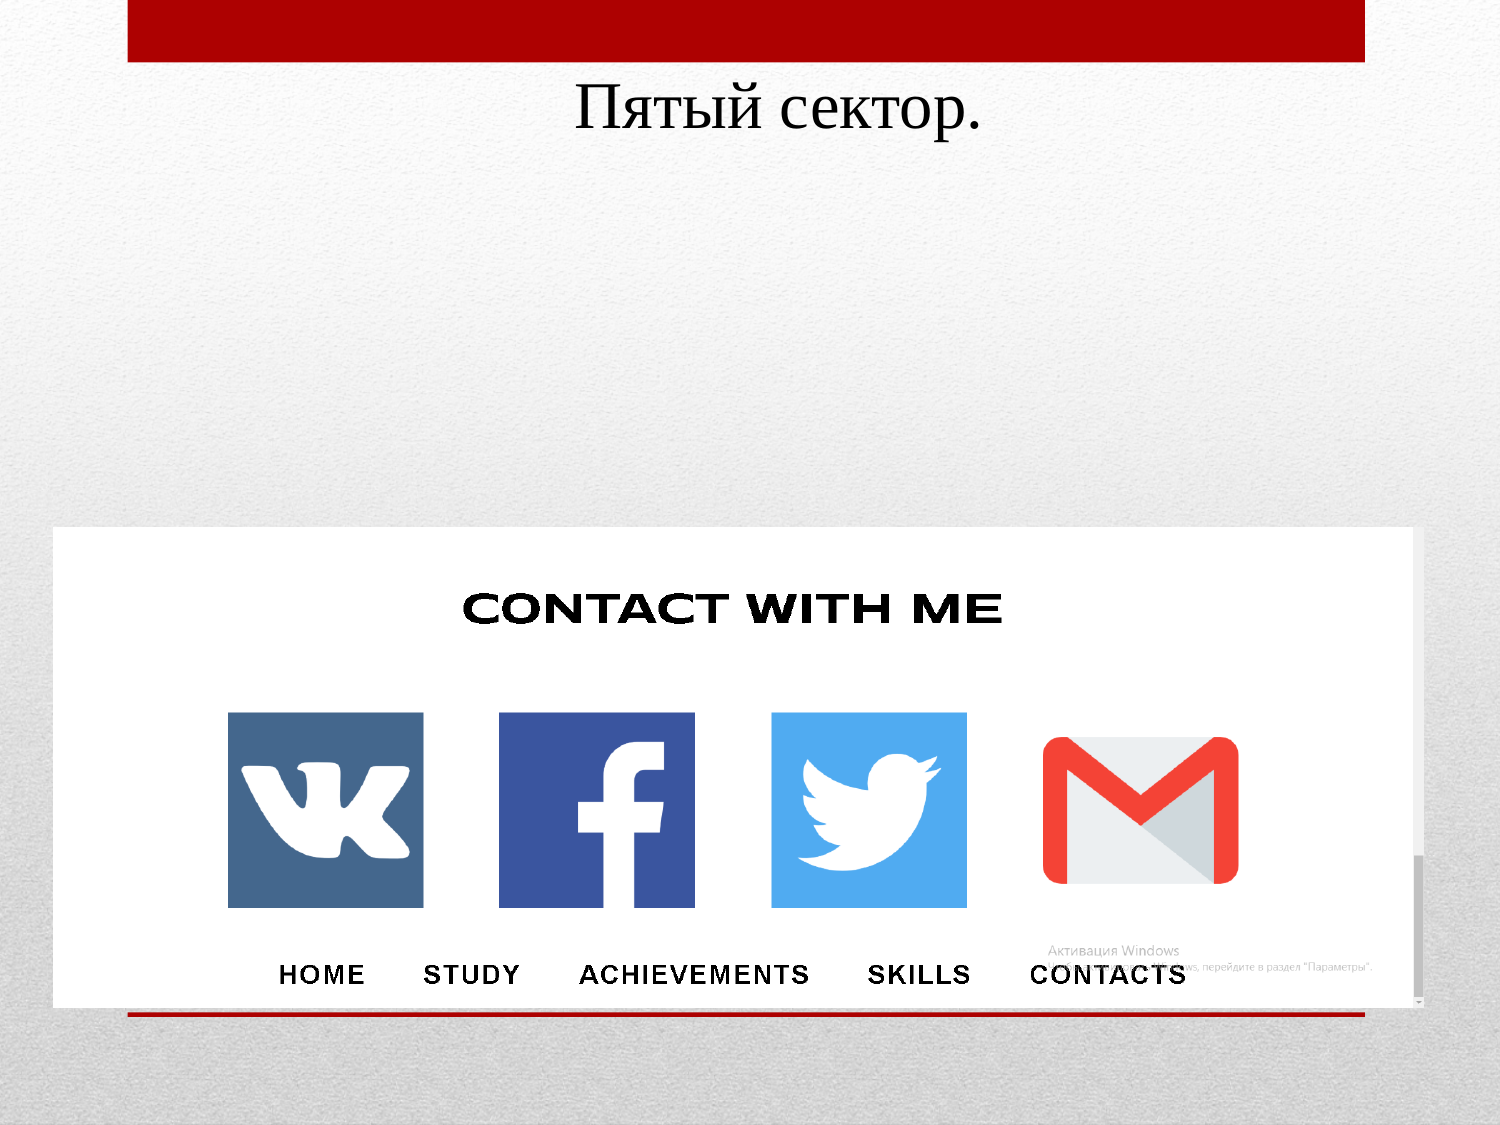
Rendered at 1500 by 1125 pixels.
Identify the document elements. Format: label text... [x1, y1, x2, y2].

picture [52, 526, 1425, 1009]
text_box Пятый сектор. [341, 54, 1216, 150]
